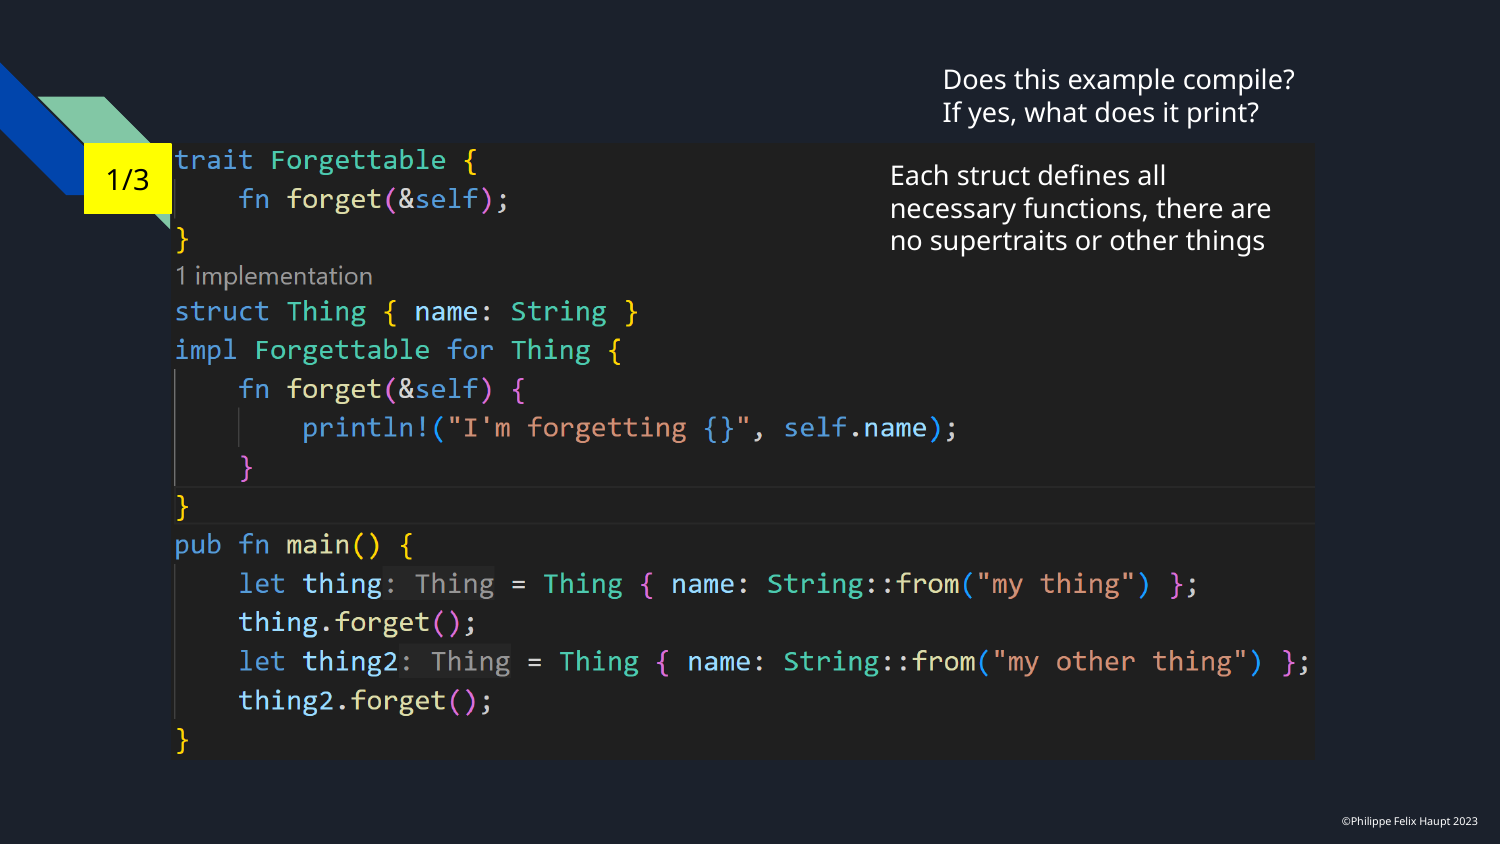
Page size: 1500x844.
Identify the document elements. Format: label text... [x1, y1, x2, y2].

text_box ©Philippe Felix Haupt 2023 [1326, 801, 1500, 844]
text_box Does this example compile? If yes, what does it print? [927, 47, 1315, 143]
picture [170, 143, 1315, 760]
text_box 1/3 [84, 143, 169, 214]
